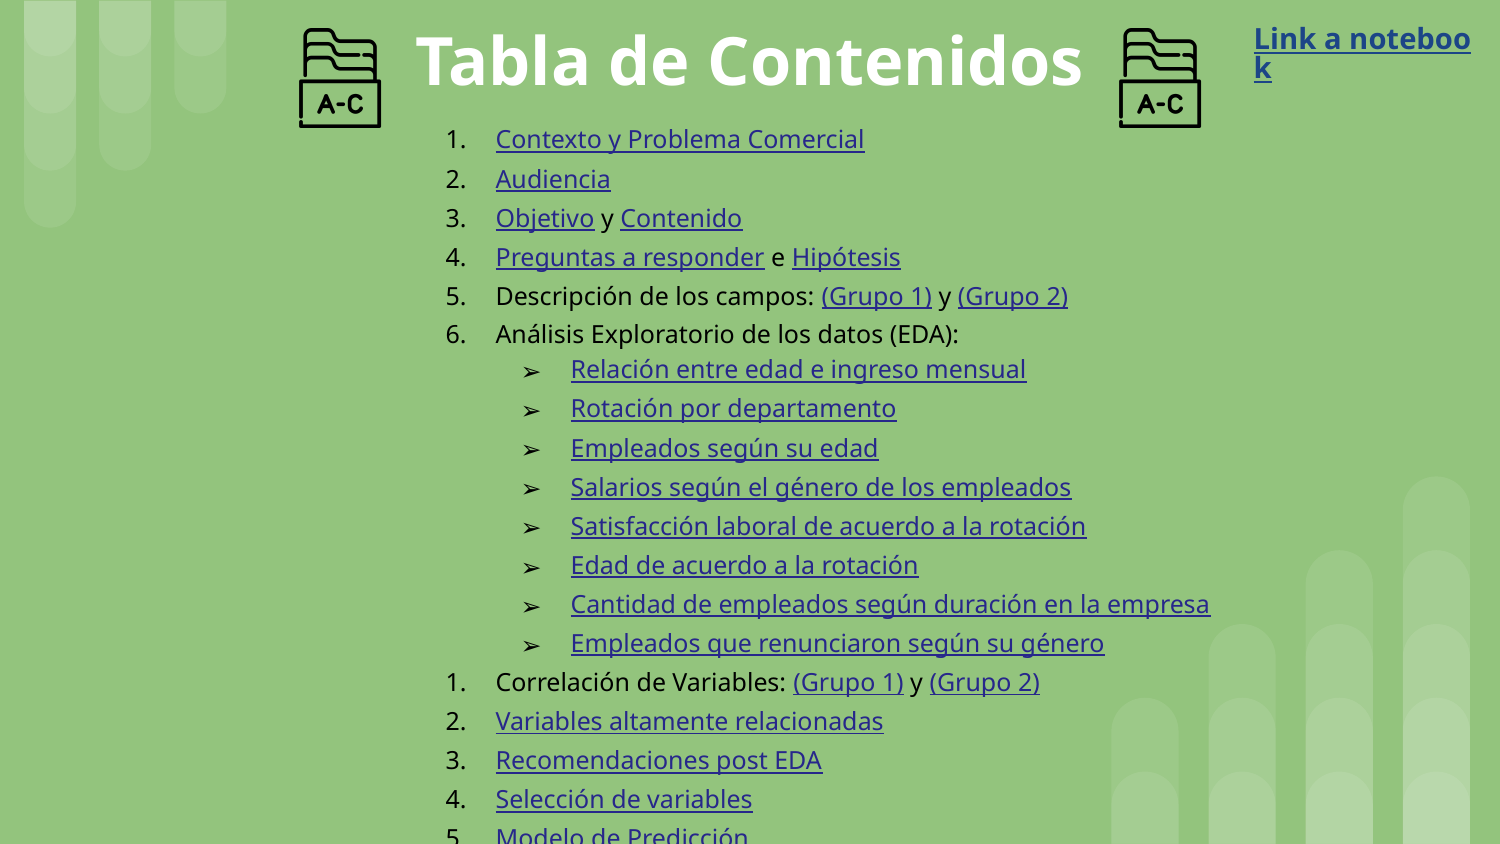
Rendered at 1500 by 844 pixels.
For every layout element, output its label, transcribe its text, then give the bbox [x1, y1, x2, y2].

text_box Contexto y Problema Comercial Audiencia Objetivo y Contenido Preguntas a responder e Hipótesis Descripción de los campos: (Grupo 1) y (Grupo 2) Análisis Exploratorio de los datos (EDA): Relación entre edad e ingreso mensual Rotación por departamento Empleados según su edad Salarios según el género de los empleados Satisfacción laboral de acuerdo a la rotación Edad de acuerdo a la rotación Cantidad de empleados según duración en la empresa Empleados que renunciaron según su género Correlación de Variables: (Grupo 1) y (Grupo 2) Variables altamente relacionadas Recomendaciones post EDA Selección de variables Modelo de Predicción Insights y Conclusiones [405, 103, 1239, 817]
picture [1109, 27, 1210, 128]
title Tabla de Contenidos [389, 0, 1111, 118]
picture [290, 27, 391, 128]
text_box Link a notebook [1238, 5, 1500, 72]
